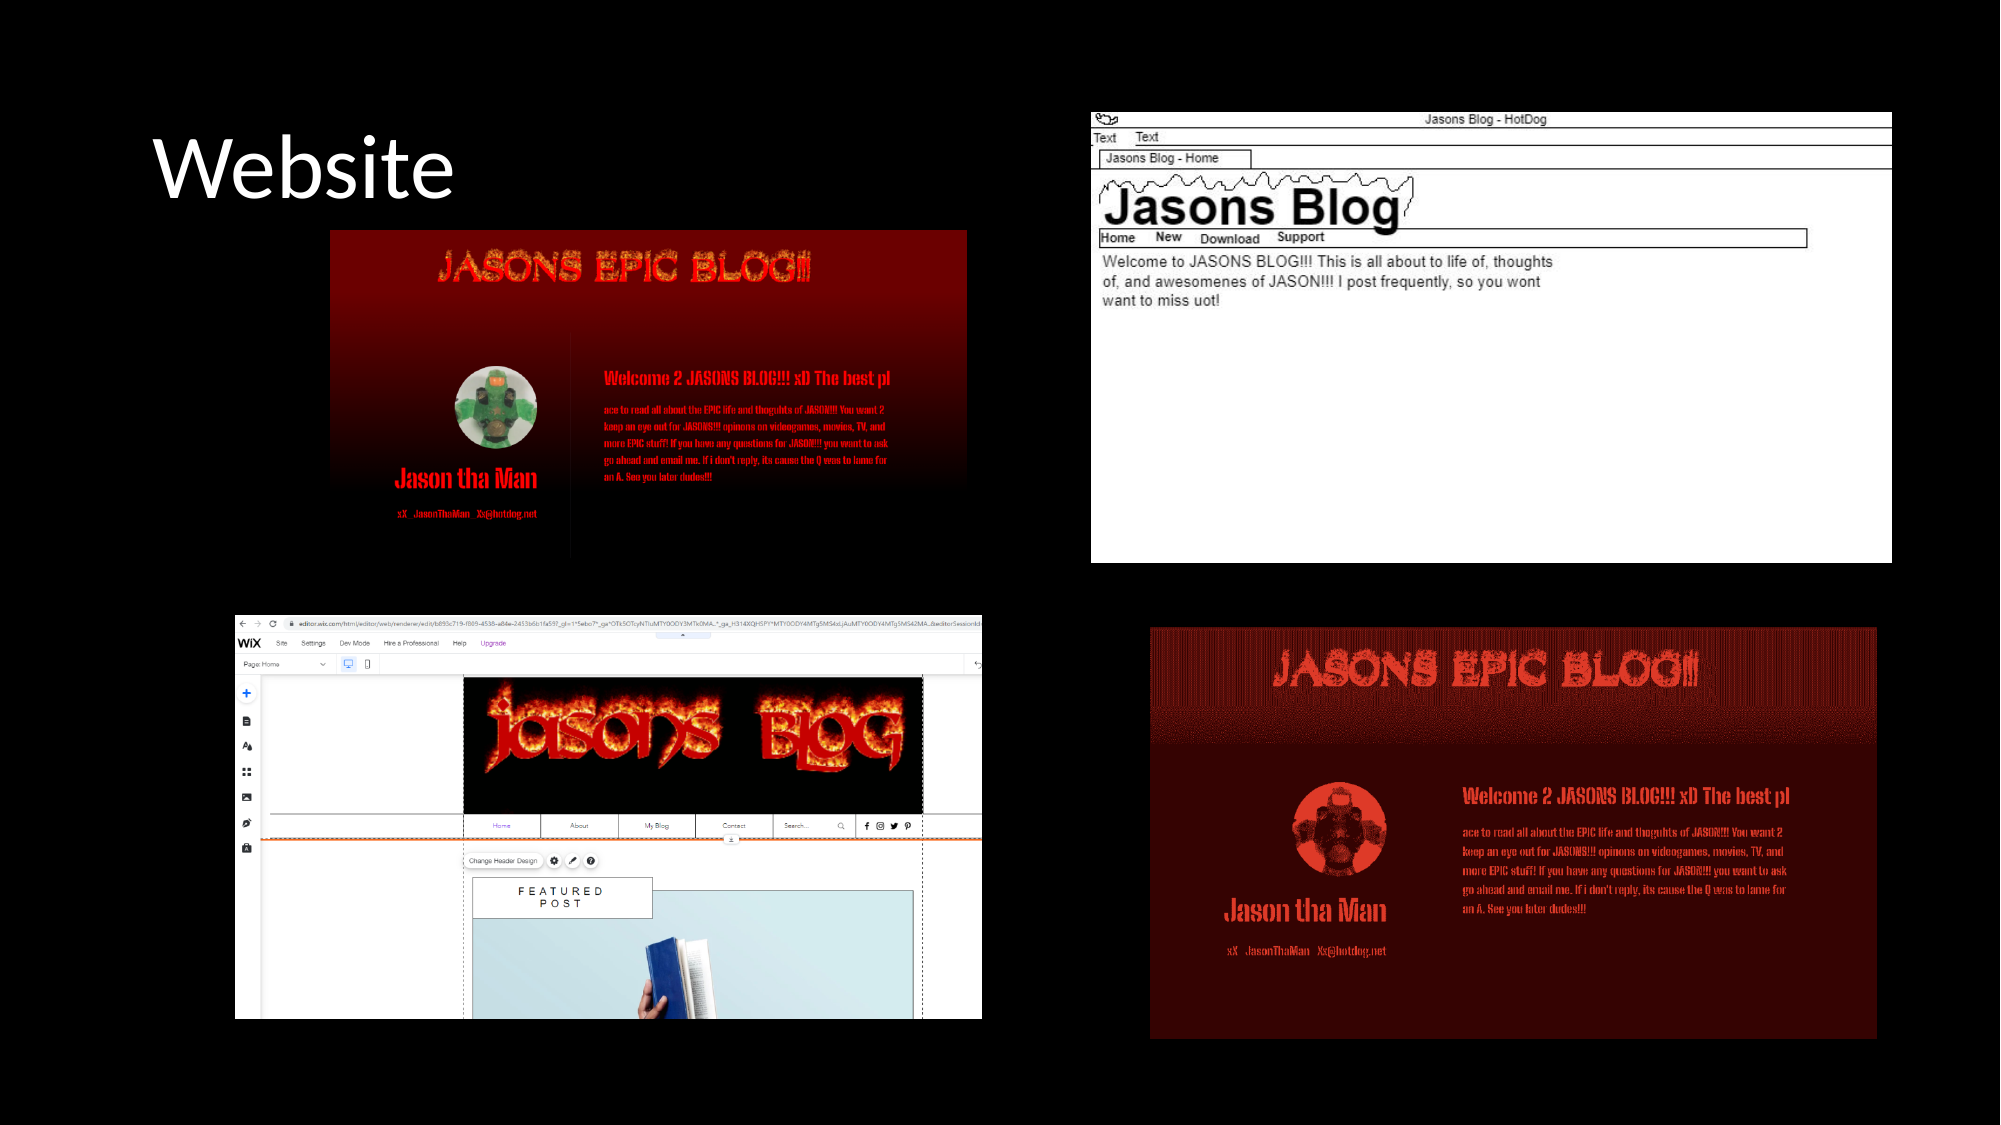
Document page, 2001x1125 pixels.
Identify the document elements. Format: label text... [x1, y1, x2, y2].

picture [1090, 112, 1892, 563]
picture [1150, 627, 1877, 1039]
picture [329, 230, 967, 591]
picture [235, 615, 983, 1020]
title Website [137, 59, 1863, 278]
